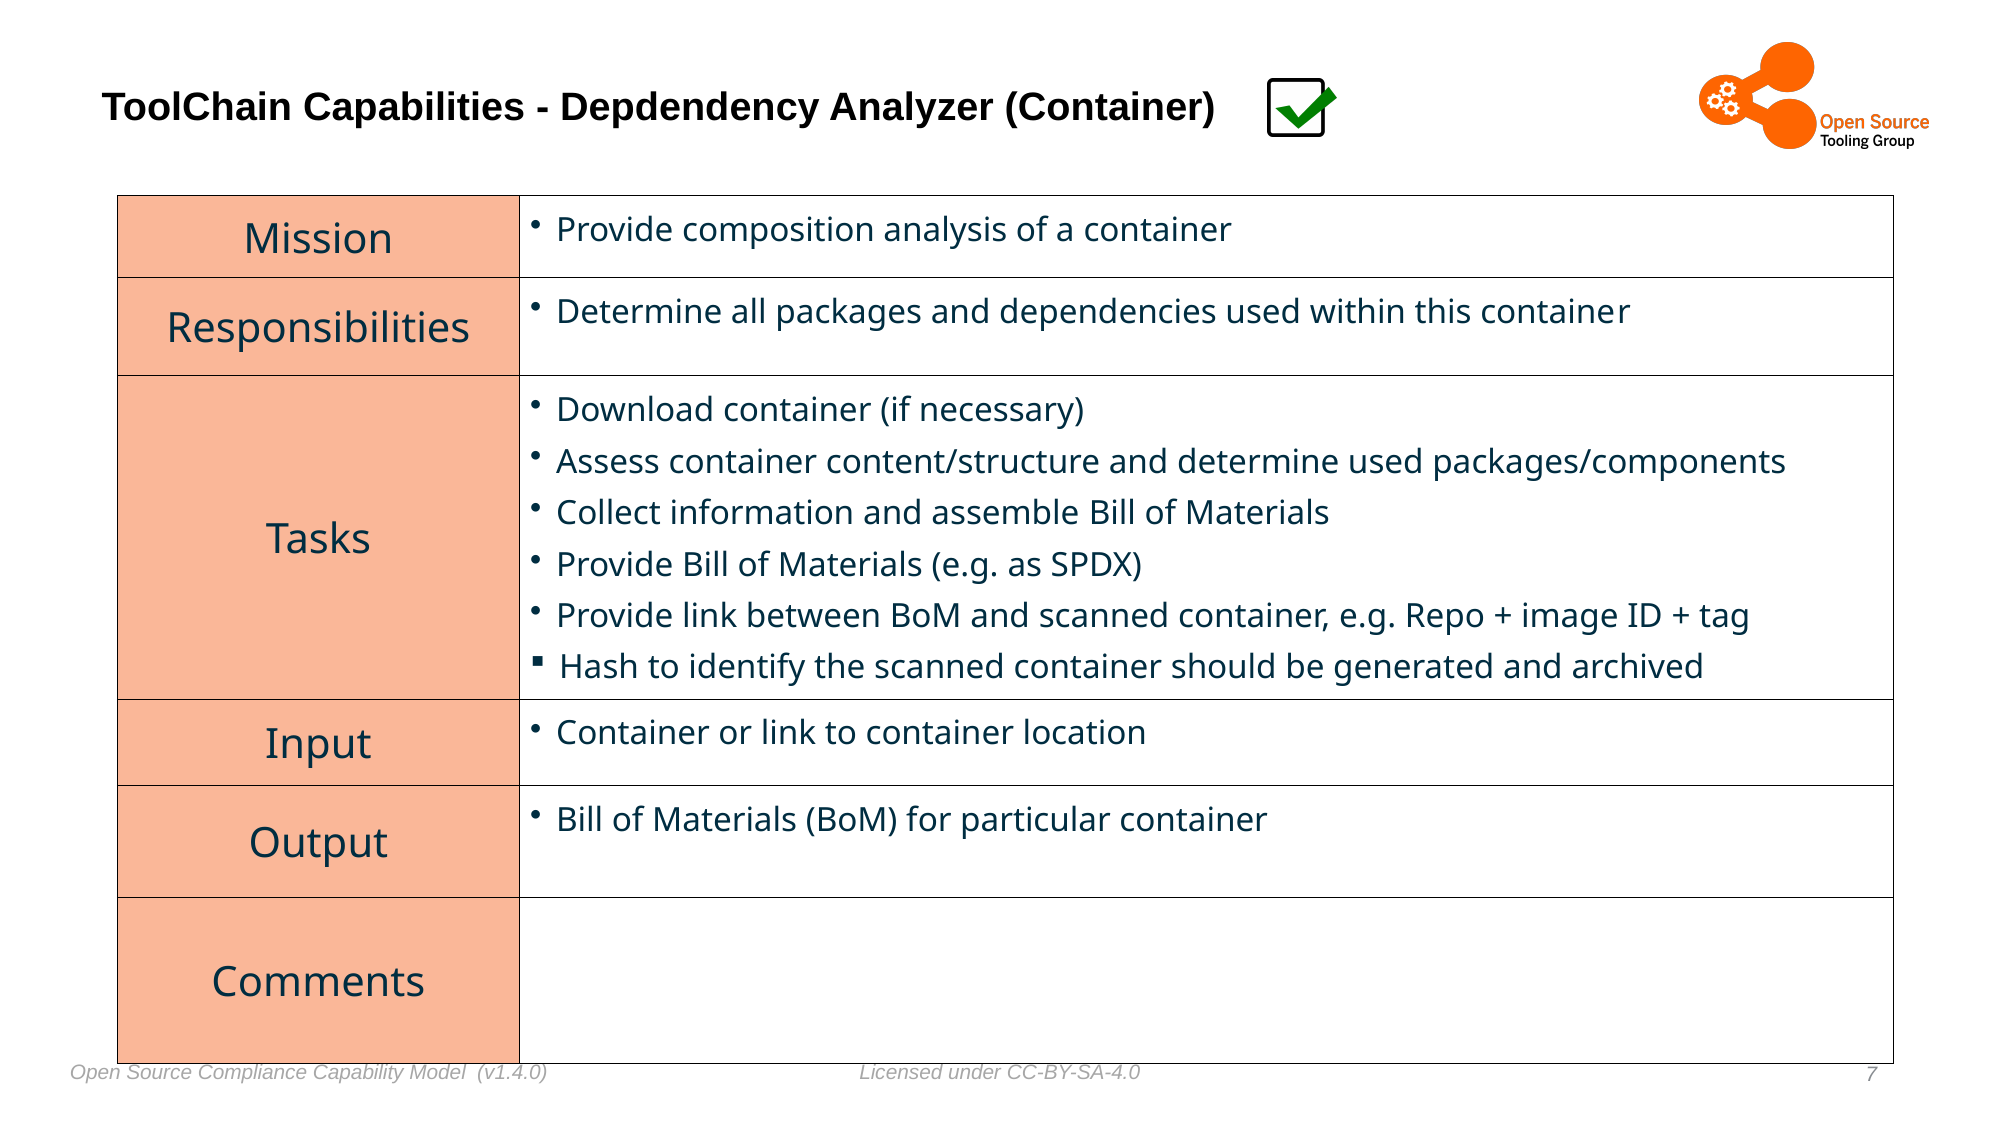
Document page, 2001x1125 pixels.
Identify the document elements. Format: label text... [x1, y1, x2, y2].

table_cell Tasks [118, 376, 519, 699]
table_cell Input [118, 700, 519, 785]
table_cell Output [118, 786, 519, 897]
picture [1266, 78, 1337, 137]
table_cell Comments [118, 898, 519, 1063]
table_header Provide composition analysis of a container [520, 196, 1893, 277]
table_cell Download container (if necessary) Assess container content/structure and determine used packages/components Collect information and assemble Bill of Materials Provide Bill of Materials (e.g. as SPDX) Provide link between BoM and scanned container, e.g. Repo + image ID + tag Hash to identify the scanned container should be generated and archived [520, 376, 1893, 699]
table_cell Bill of Materials (BoM) for particular container [520, 786, 1893, 897]
table_cell Determine all packages and dependencies used within this container [520, 278, 1893, 375]
table_header Mission [118, 196, 519, 277]
picture [1699, 42, 1929, 149]
table_cell Responsibilities [118, 278, 519, 375]
table_cell [520, 898, 1893, 1063]
slide_number 7 [1855, 1053, 1886, 1092]
title ToolChain Capabilities - Depdendency Analyzer (Container) [93, 58, 1707, 157]
table_cell Container or link to container location [520, 700, 1893, 785]
